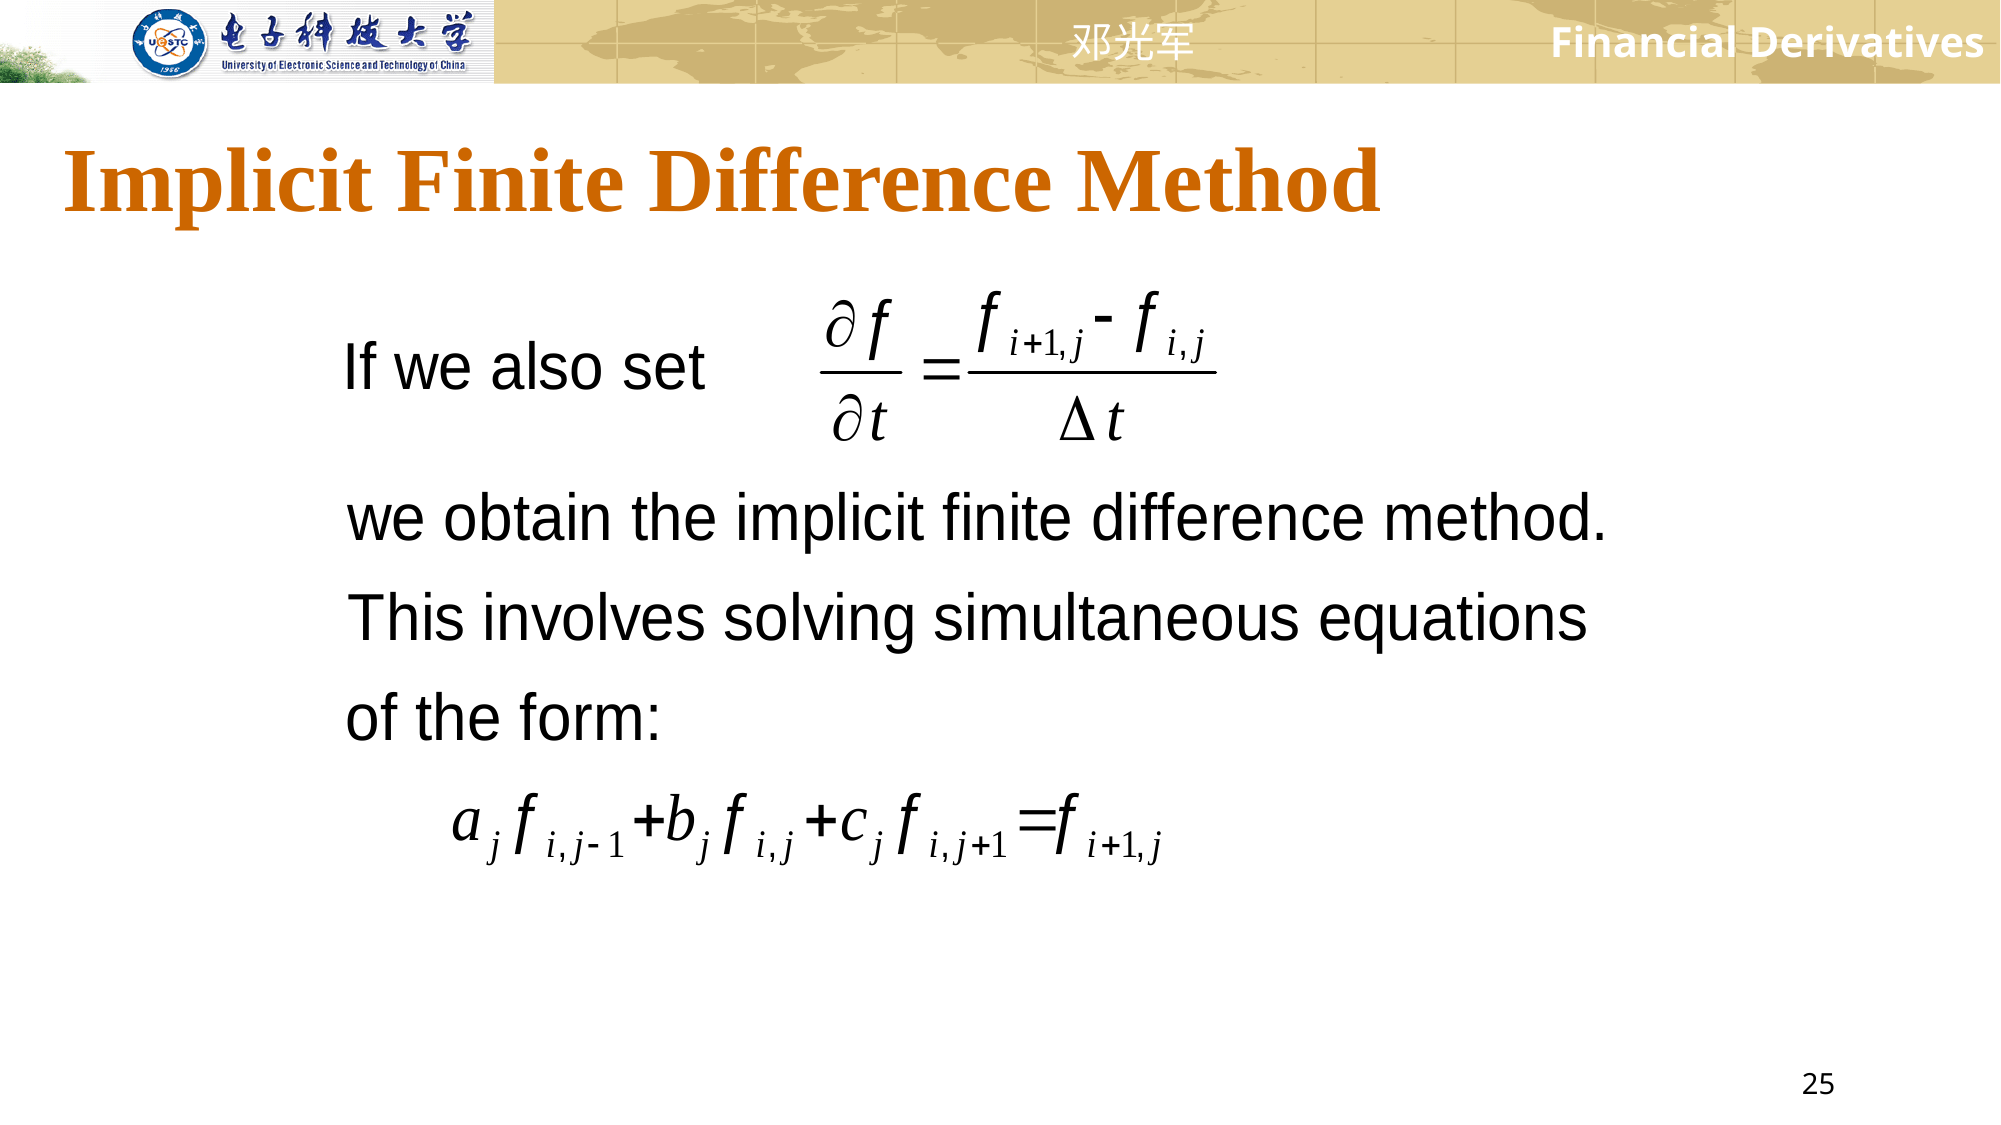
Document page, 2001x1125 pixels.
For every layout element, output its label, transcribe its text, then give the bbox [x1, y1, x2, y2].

title Implicit Finite Difference Method [47, 106, 1531, 244]
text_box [337, 274, 1613, 875]
picture [0, 0, 494, 83]
